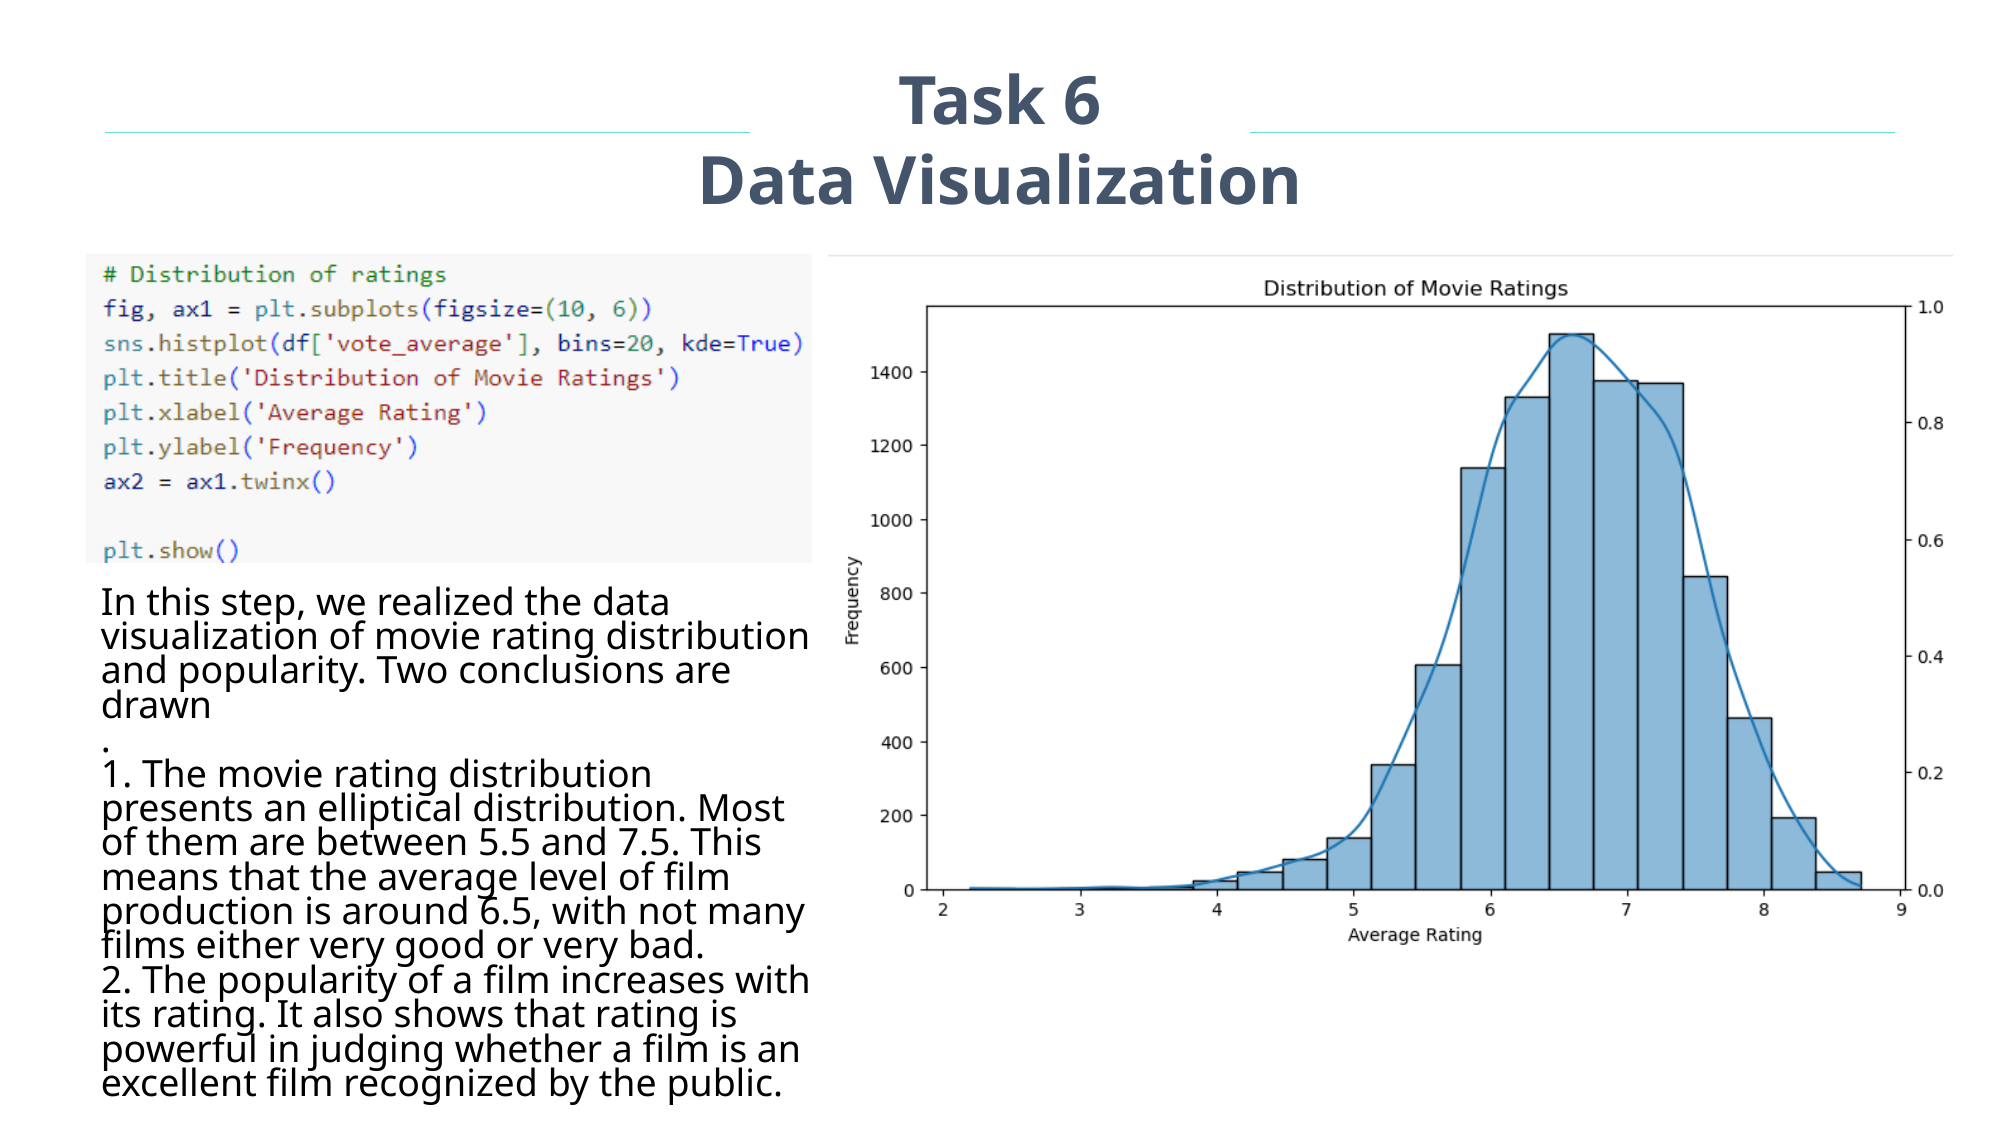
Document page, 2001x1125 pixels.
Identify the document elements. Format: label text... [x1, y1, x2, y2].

picture [85, 254, 812, 563]
picture [828, 254, 1953, 950]
text_box In this step, we realized the data visualization of movie rating distribution and popularity. Two conclusions are drawn . 1. The movie rating distribution presents an elliptical distribution. Most of them are between 5.5 and 7.5. This means that the average level of film production is around 6.5, with not many films either very good or very bad. 2. The popularity of a film increases with its rating. It also shows that rating is powerful in judging whether a film is an excellent film recognized by the public. [86, 580, 829, 1112]
list Task 6 Data Visualization [665, 50, 1335, 308]
